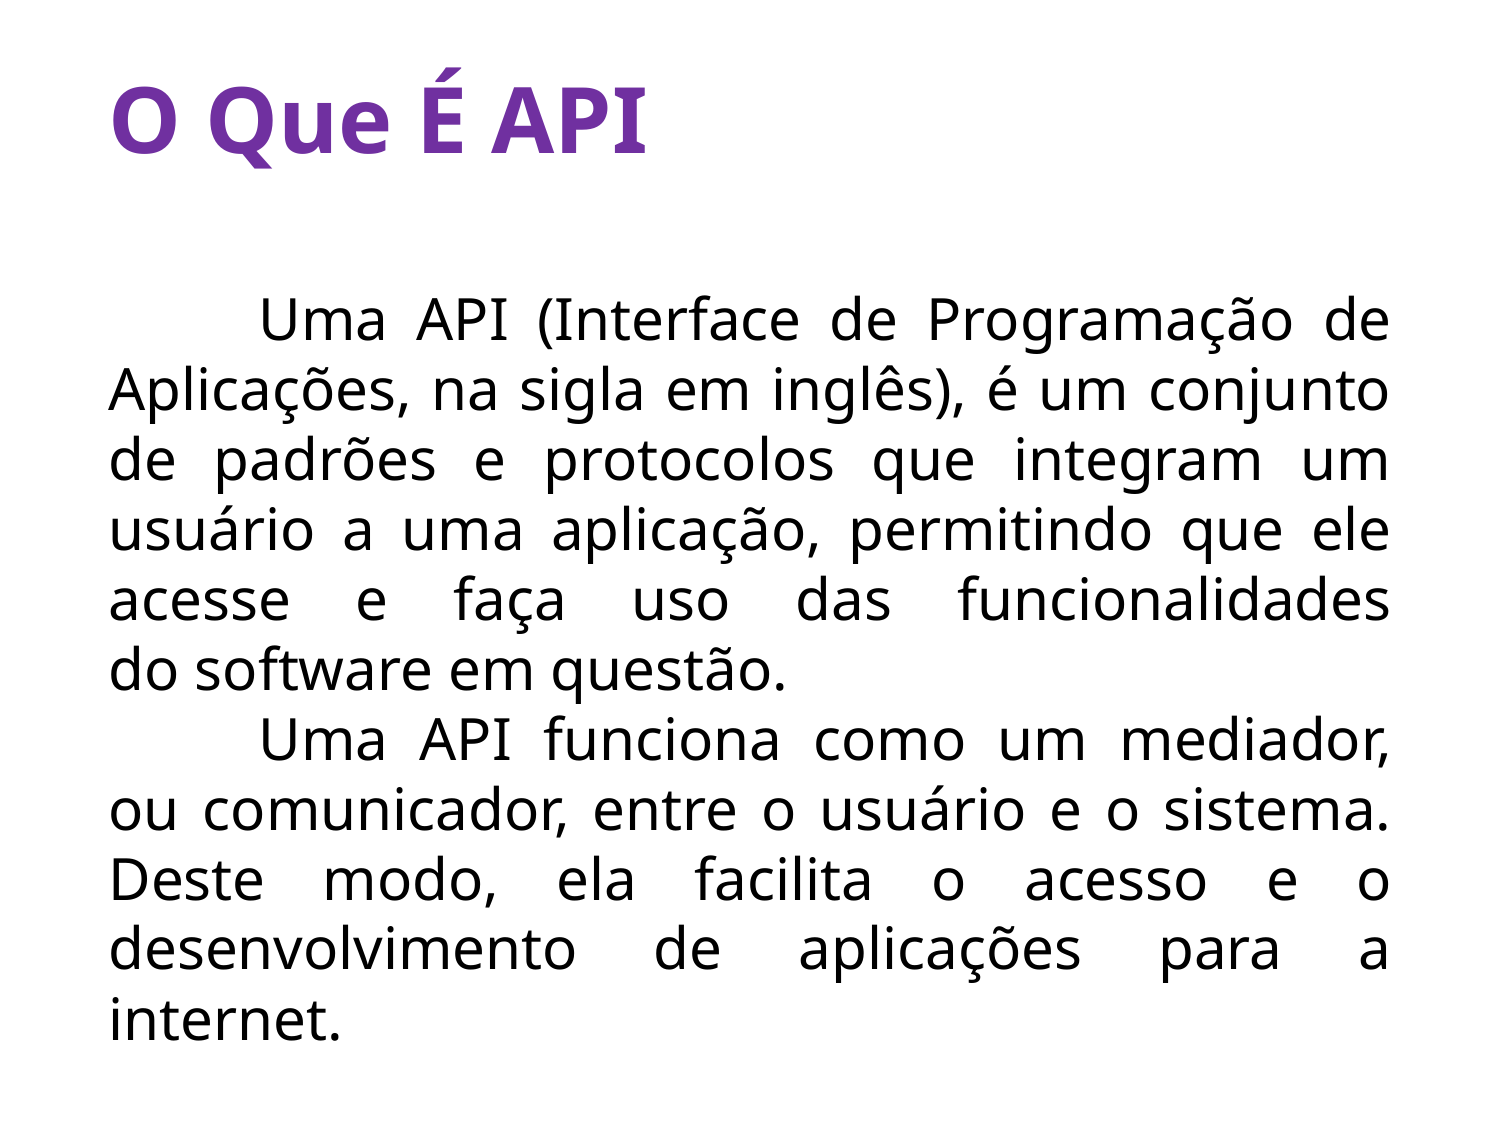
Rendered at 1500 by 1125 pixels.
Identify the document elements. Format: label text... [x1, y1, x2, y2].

text_box O Que É API Uma API (Interface de Programação de Aplicações, na sigla em inglês), é um conjunto de padrões e protocolos que integram um usuário a uma aplicação, permitindo que ele acesse e faça uso das funcionalidades do software em questão. Uma API funciona como um mediador, ou comunicador, entre o usuário e o sistema. Deste modo, ela facilita o acesso e o desenvolvimento de aplicações para a internet. [93, 54, 1407, 1060]
